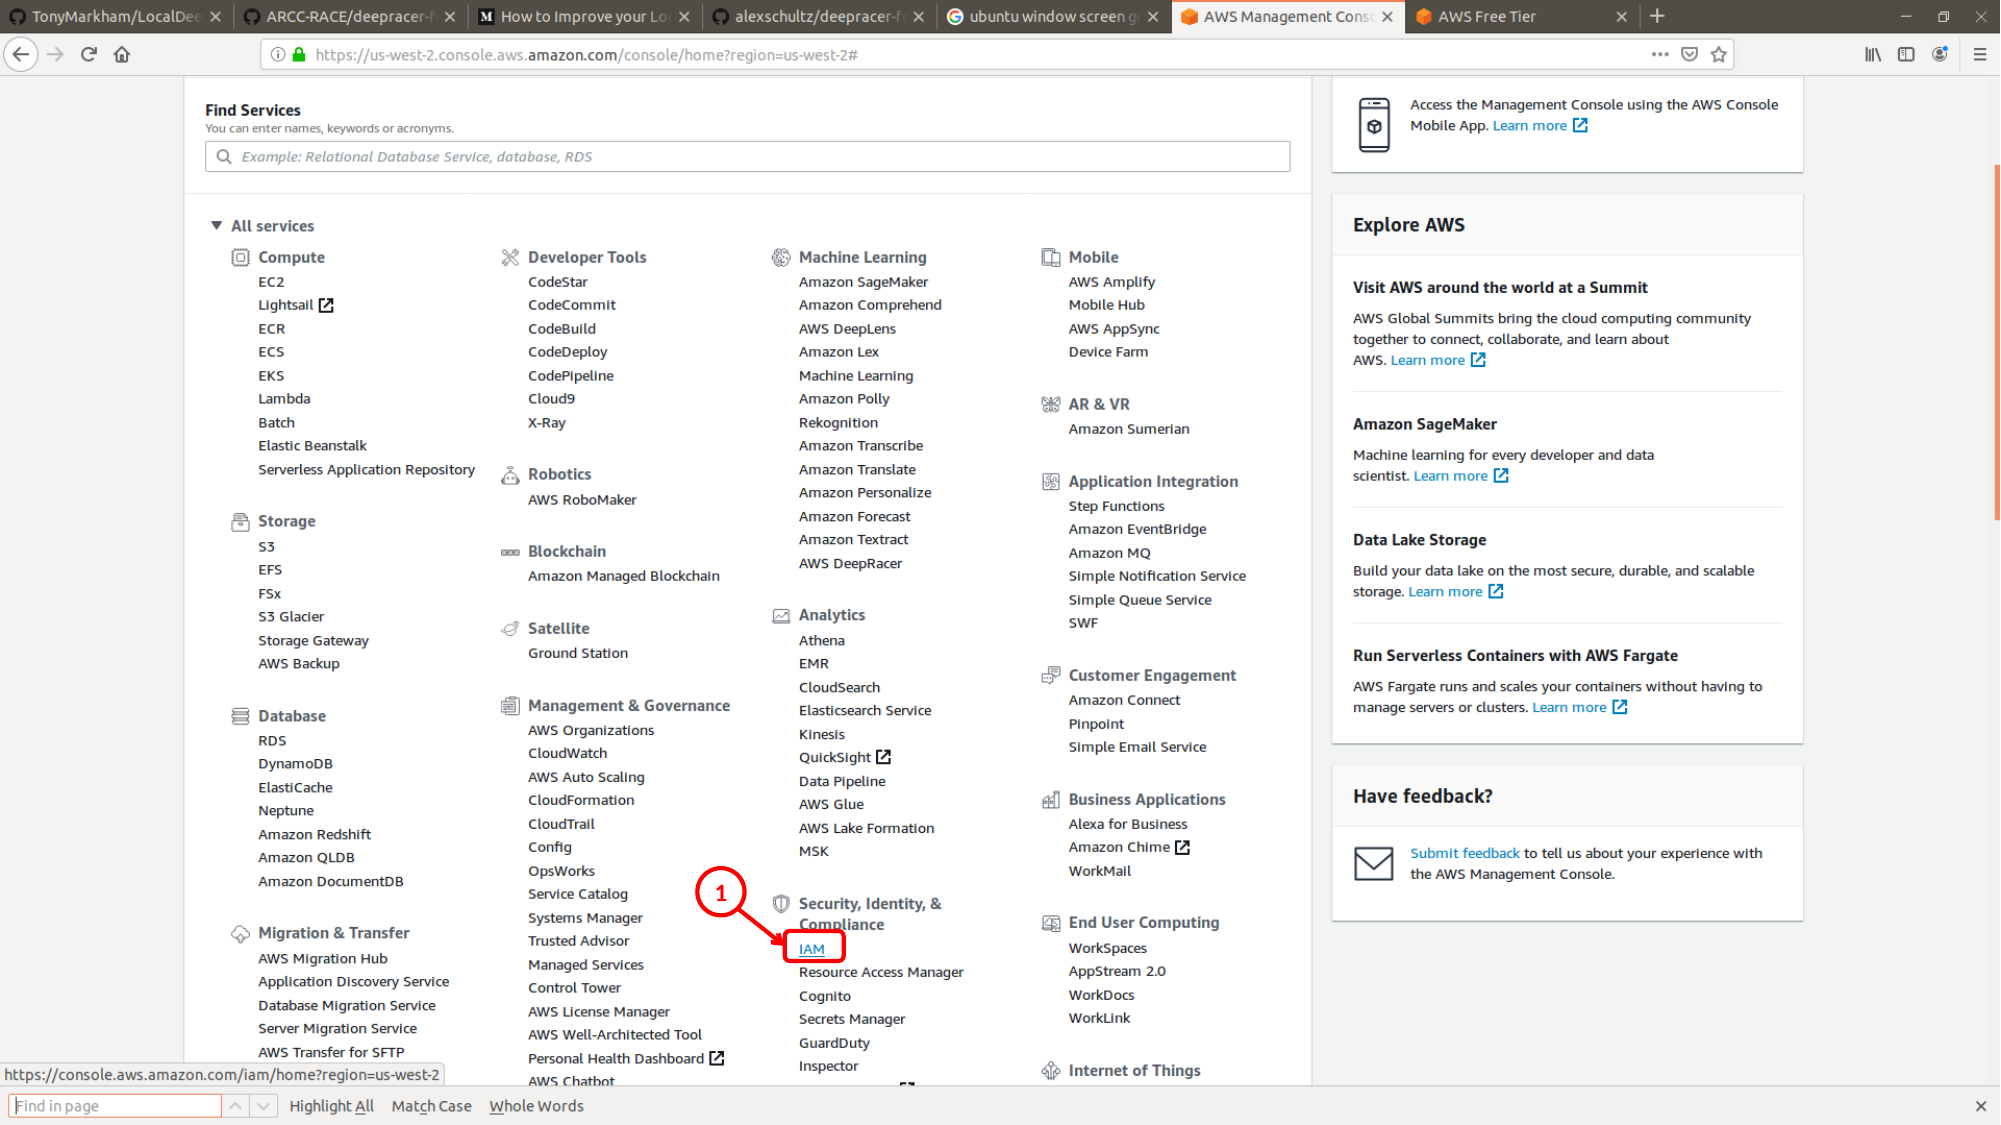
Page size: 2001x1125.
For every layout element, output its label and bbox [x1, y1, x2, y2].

picture [0, 0, 2000, 1125]
text_box [737, 908, 785, 946]
